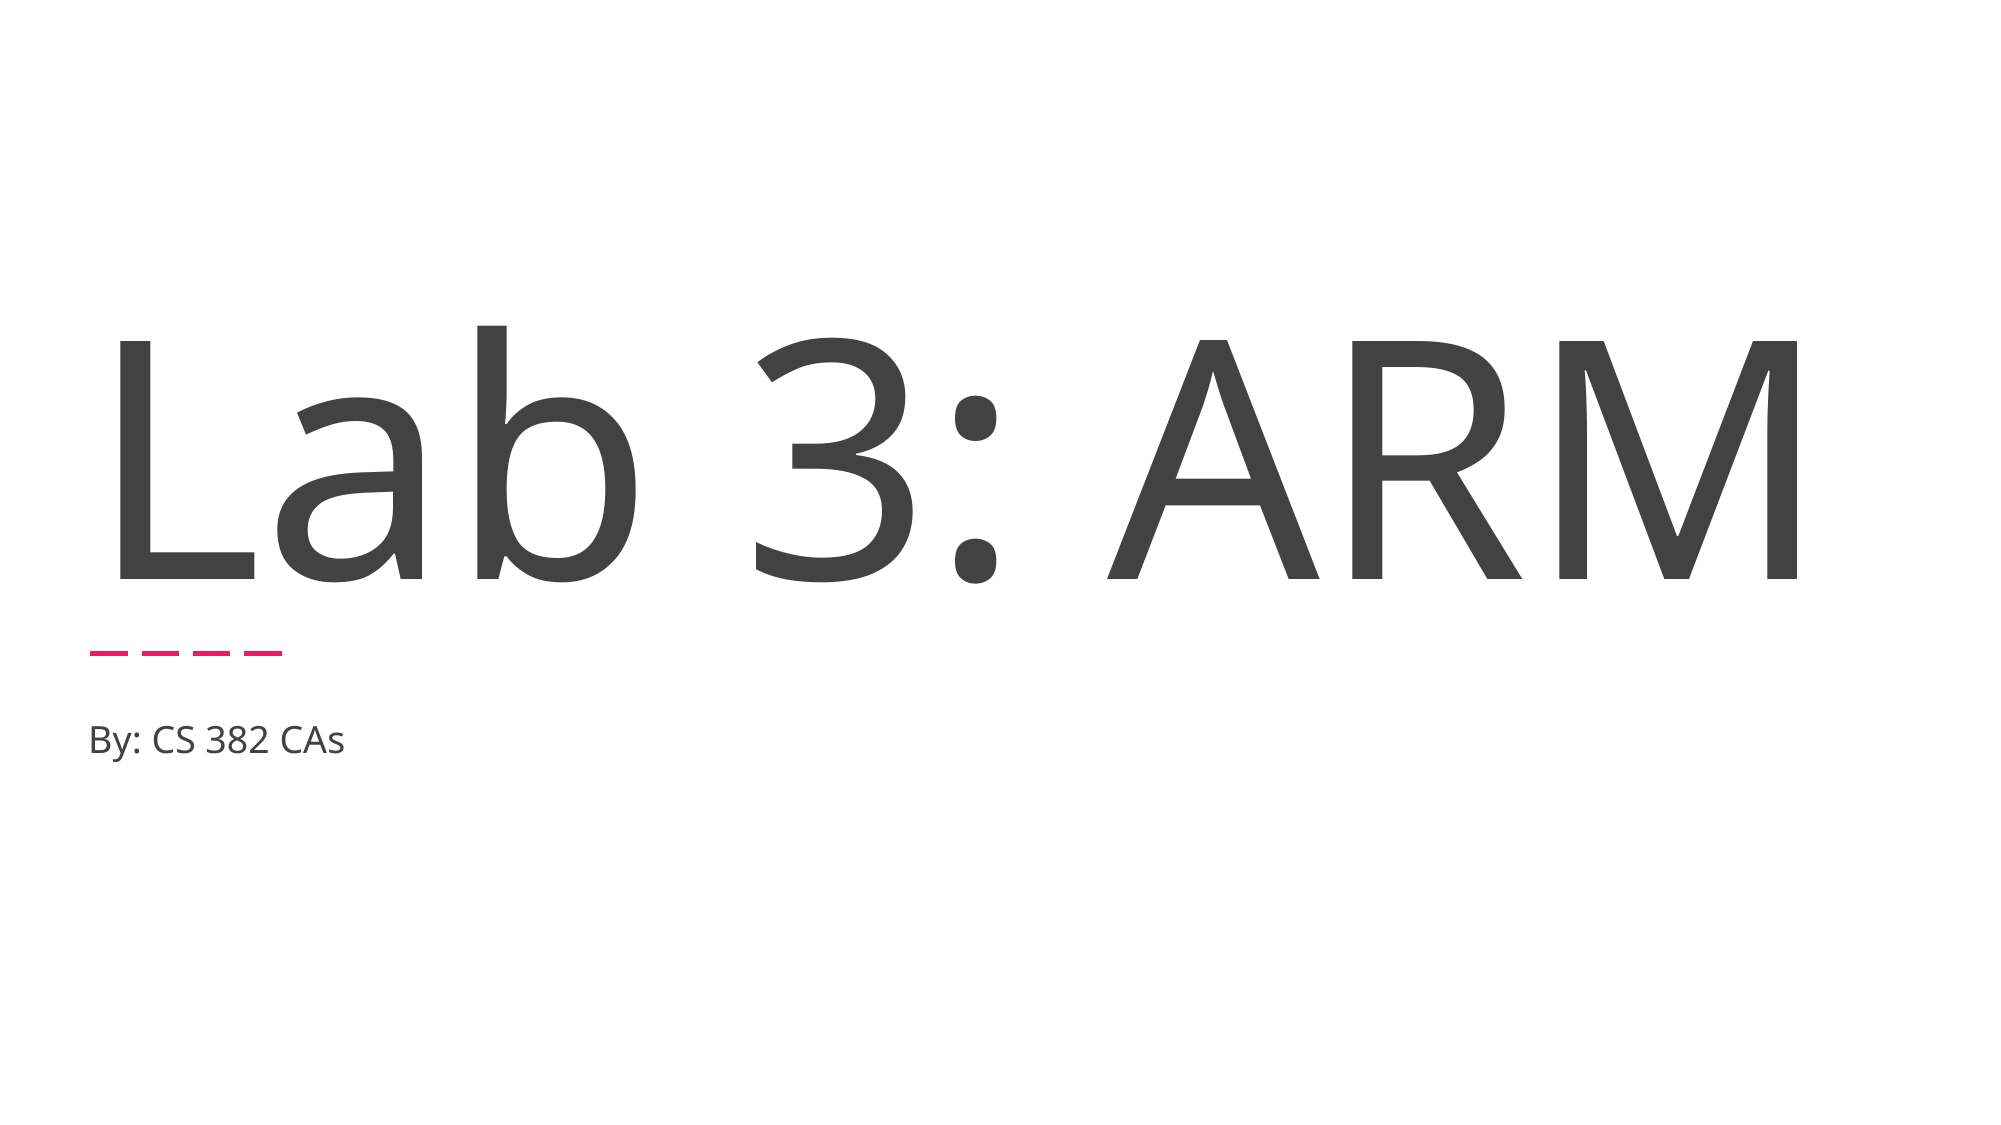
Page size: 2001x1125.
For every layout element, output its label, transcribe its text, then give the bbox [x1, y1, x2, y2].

list By: CS 382 CAs [68, 689, 1932, 974]
title Lab 3: ARM [68, 241, 1932, 672]
